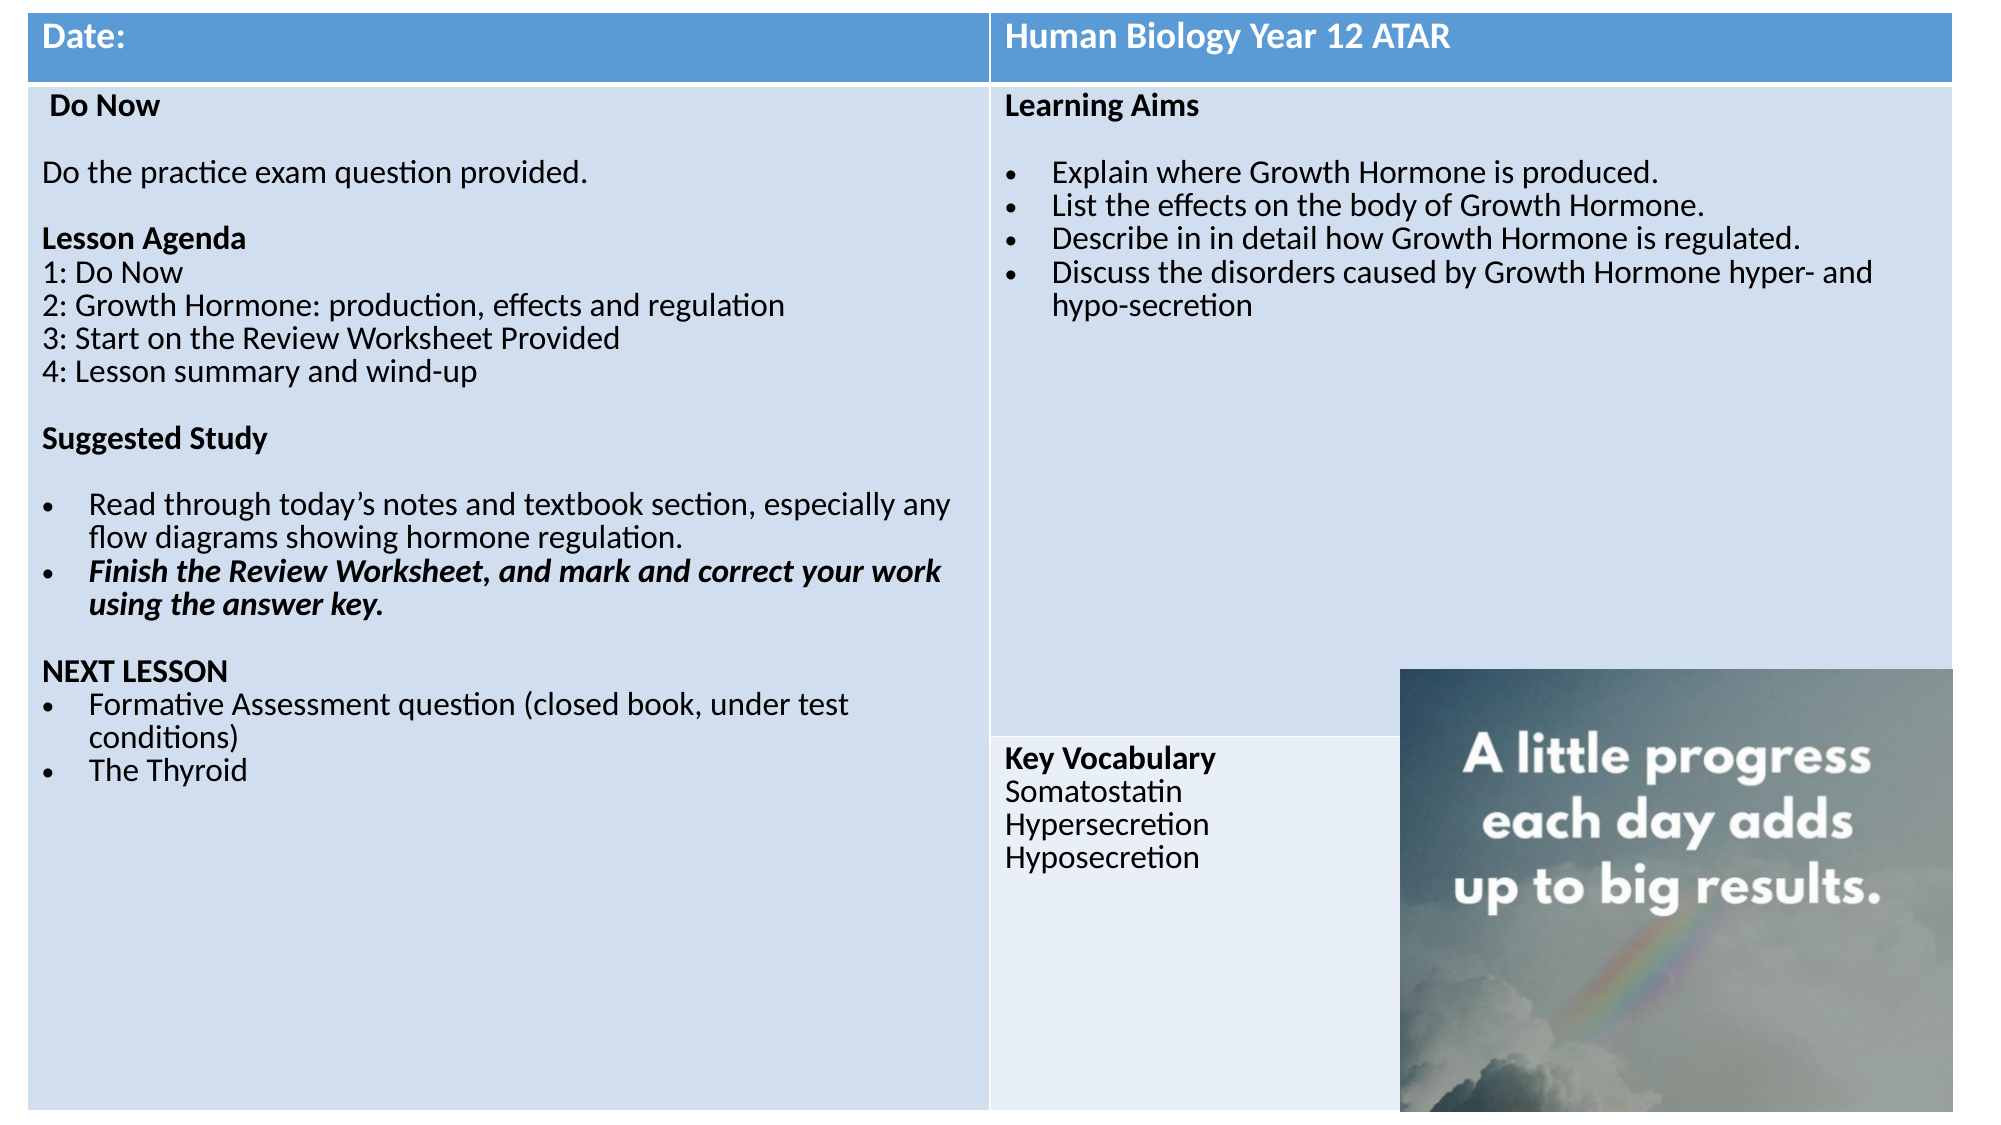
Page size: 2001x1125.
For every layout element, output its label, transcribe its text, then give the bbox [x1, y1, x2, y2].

picture [1400, 669, 1953, 1112]
table_header Human Biology Year 12 ATAR [991, 13, 1952, 82]
table_cell Key Vocabulary Somatostatin Hypersecretion Hyposecretion [991, 737, 1400, 1110]
table_cell Do Now Do the practice exam question provided. Lesson Agenda 1: Do Now 2: Growth Hormone: production, effects and regulation 3: Start on the Review Worksheet Provided 4: Lesson summary and wind-up Suggested Study Read through today’s notes and textbook section, especially any flow diagrams showing hormone regulation. Finish the Review Worksheet, and mark and correct your work using the answer key. NEXT LESSON Formative Assessment question (closed book, under test conditions) The Thyroid [28, 87, 989, 1110]
table_cell Learning Aims Explain where Growth Hormone is produced. List the effects on the body of Growth Hormone. Describe in in detail how Growth Hormone is regulated. Discuss the disorders caused by Growth Hormone hyper- and hypo-secretion [991, 87, 1952, 736]
table_header Date: [28, 13, 989, 82]
